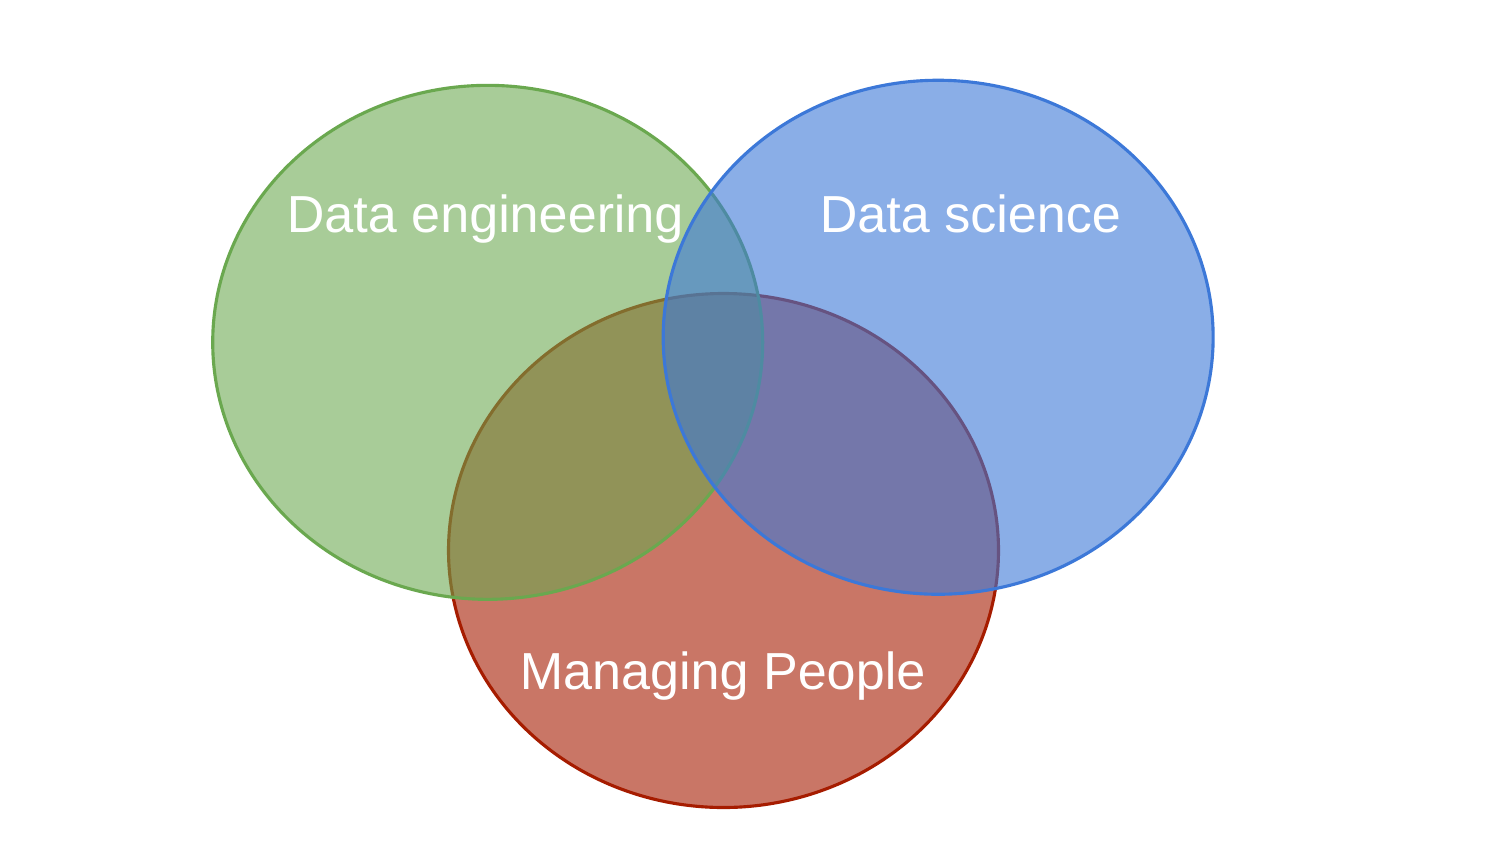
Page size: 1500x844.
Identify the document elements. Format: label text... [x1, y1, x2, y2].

text_box [212, 184, 715, 600]
text_box [734, 80, 1143, 165]
text_box [663, 237, 1214, 595]
text_box [288, 85, 687, 165]
text_box [453, 489, 996, 808]
text_box Data engineering [271, 165, 883, 237]
text_box Managing People [505, 622, 1116, 694]
text_box Data science [883, 165, 1416, 237]
